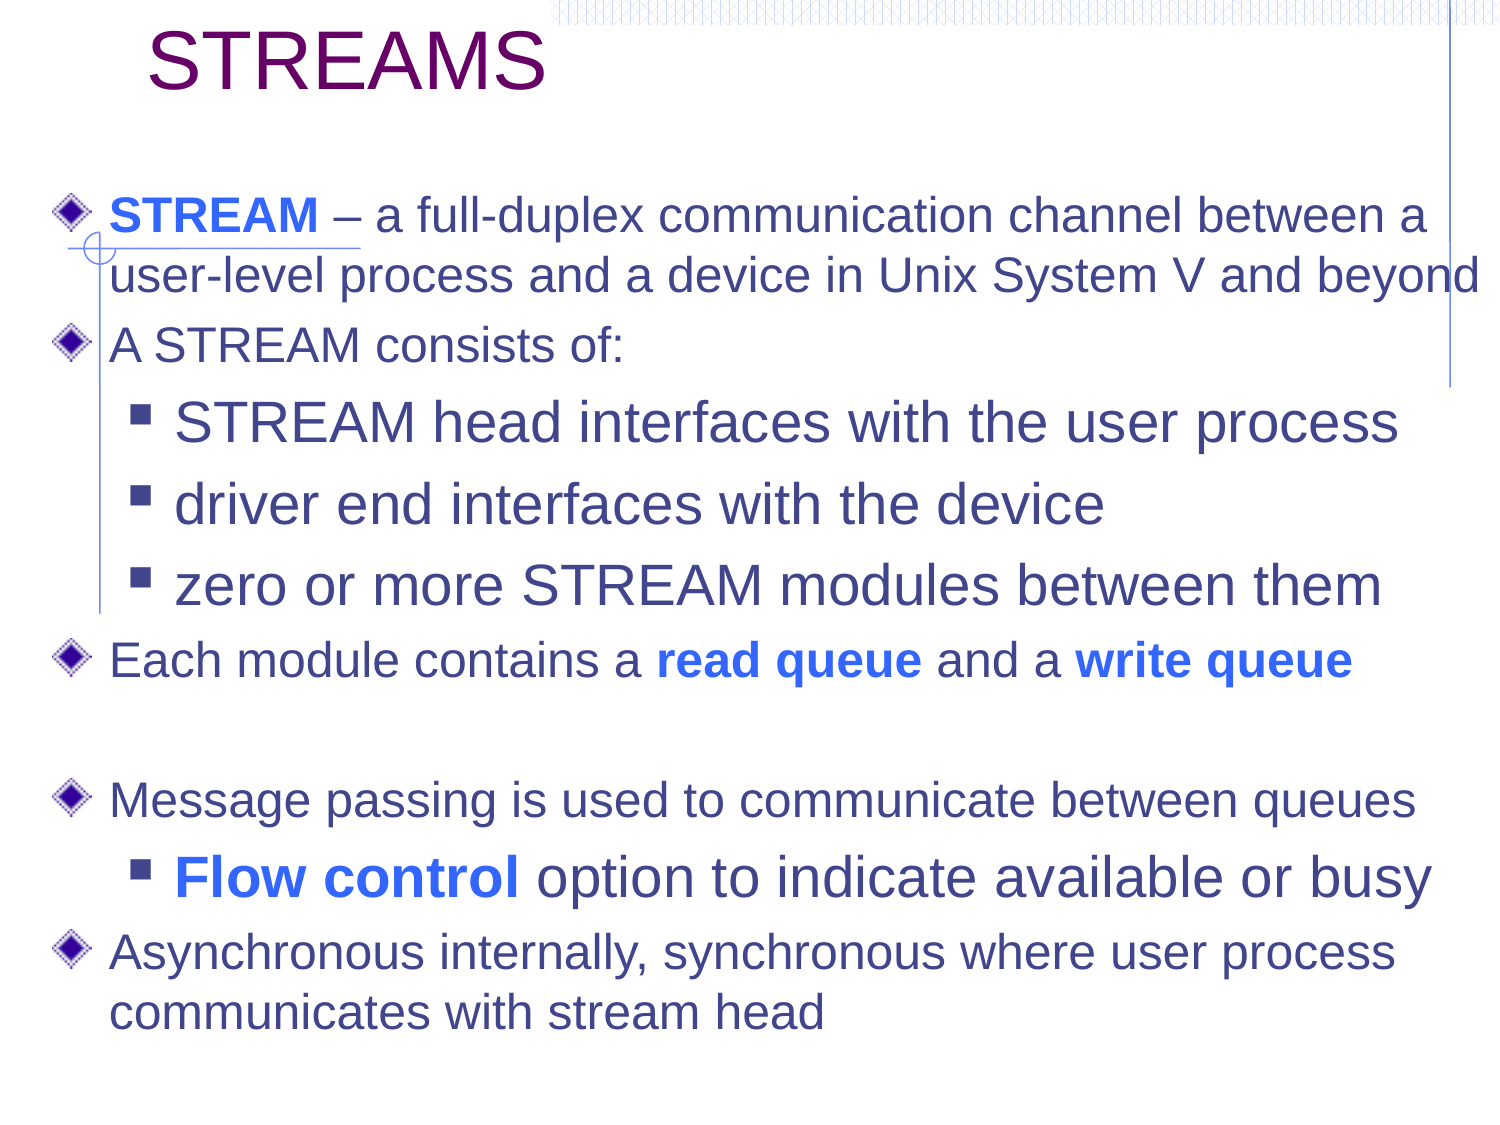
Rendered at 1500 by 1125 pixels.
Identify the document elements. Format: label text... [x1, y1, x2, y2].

picture [52, 929, 92, 969]
title STREAMS [130, 18, 1426, 114]
picture [52, 778, 92, 817]
picture [52, 638, 92, 677]
list STREAM – a full-duplex communication channel between a user-level process and a device in Unix System V and beyond A STREAM consists of: STREAM head interfaces with the user process driver end interfaces with the device zero or more STREAM modules between them Each module contains a read queue and a write queue Message passing is used to communicate between queues Flow control option to indicate available or busy Asynchronous internally, synchronous where user process communicates with stream head [37, 174, 1500, 919]
picture [52, 323, 92, 362]
picture [52, 193, 92, 232]
